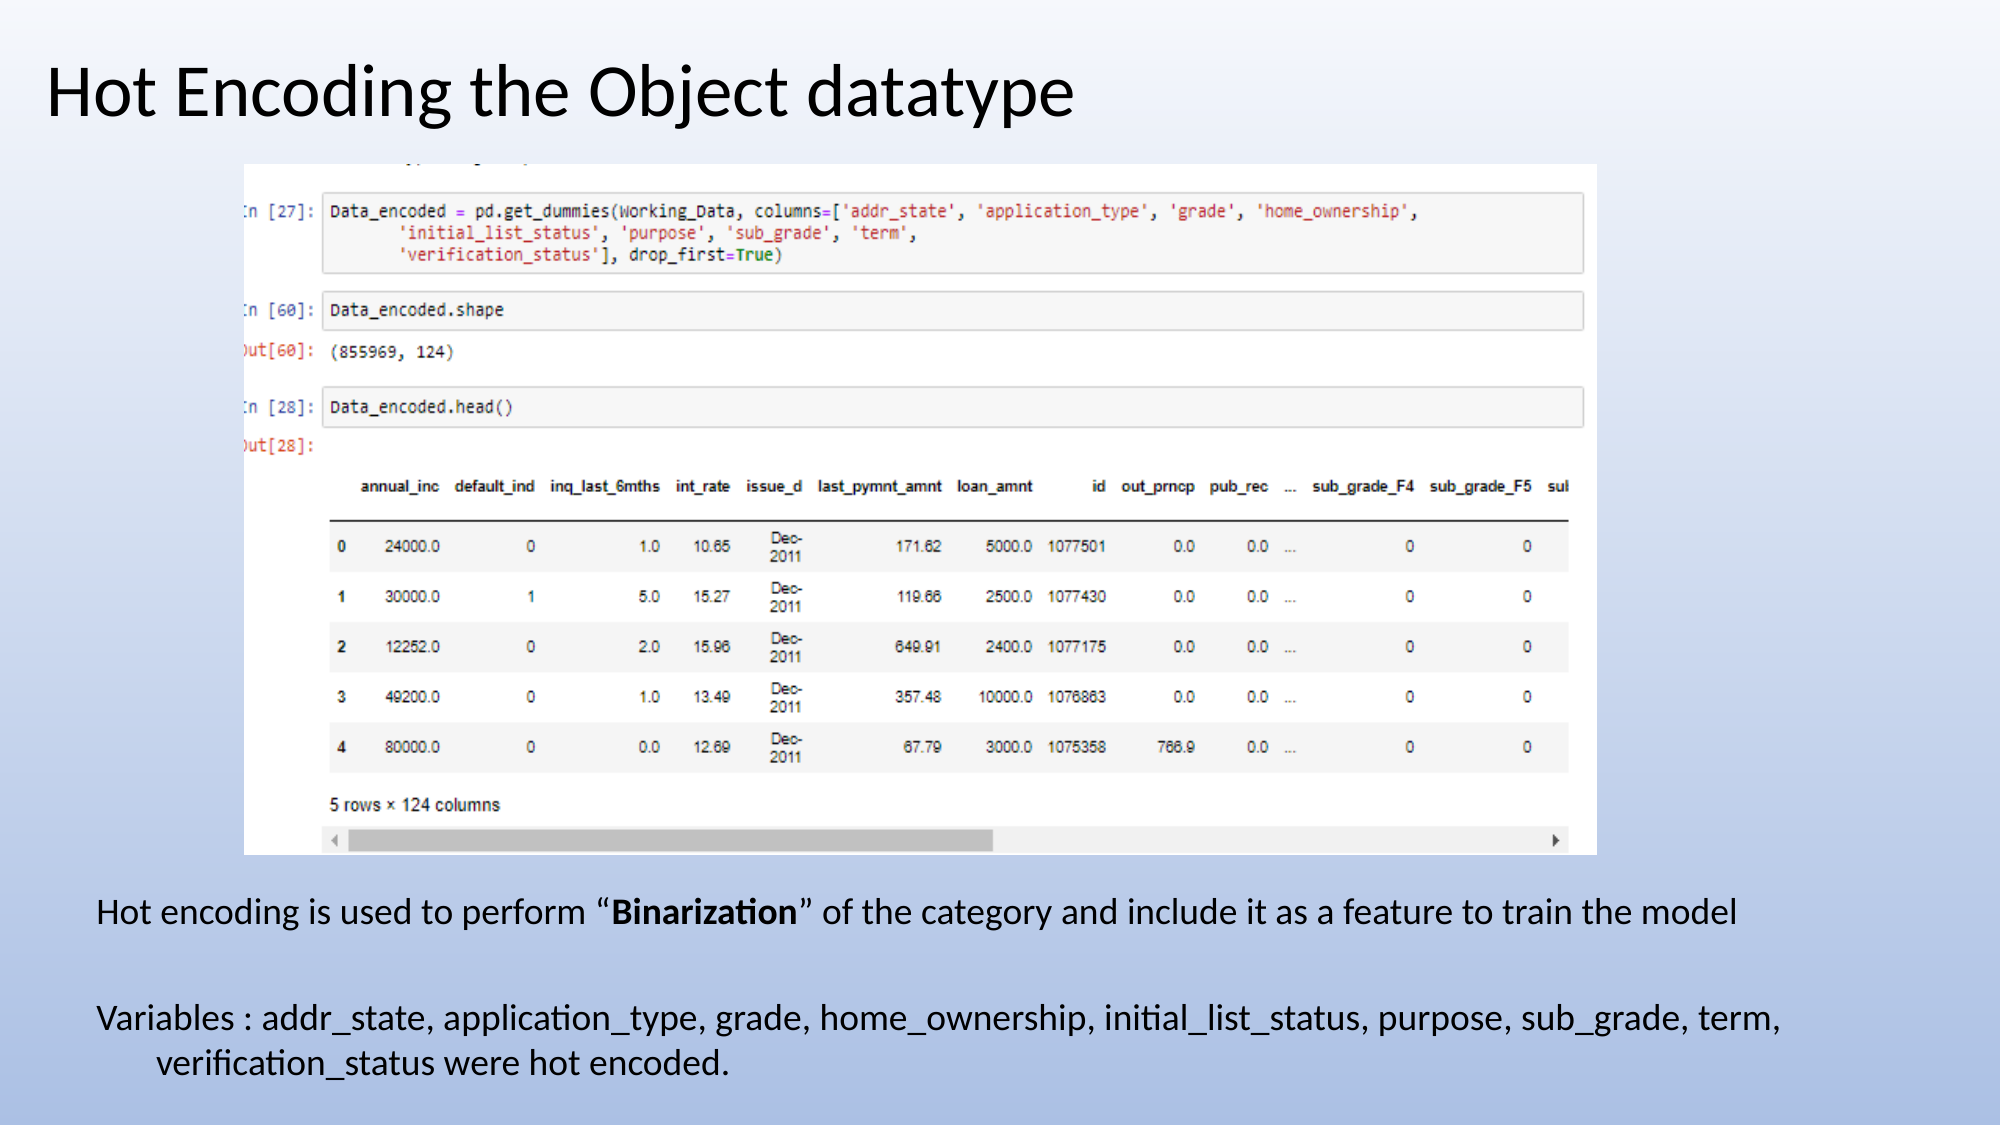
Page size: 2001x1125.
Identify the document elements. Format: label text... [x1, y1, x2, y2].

text_box Hot Encoding the Object datatype [31, 34, 1464, 139]
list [244, 164, 1597, 855]
text_box Hot encoding is used to perform “Binarization” of the category and include it as a feature to train the model [81, 879, 1905, 985]
text_box Variables : addr_state, application_type, grade, home_ownership, initial_list_status, purpose, sub_grade, term, verification_status were hot encoded. [81, 985, 1963, 1091]
